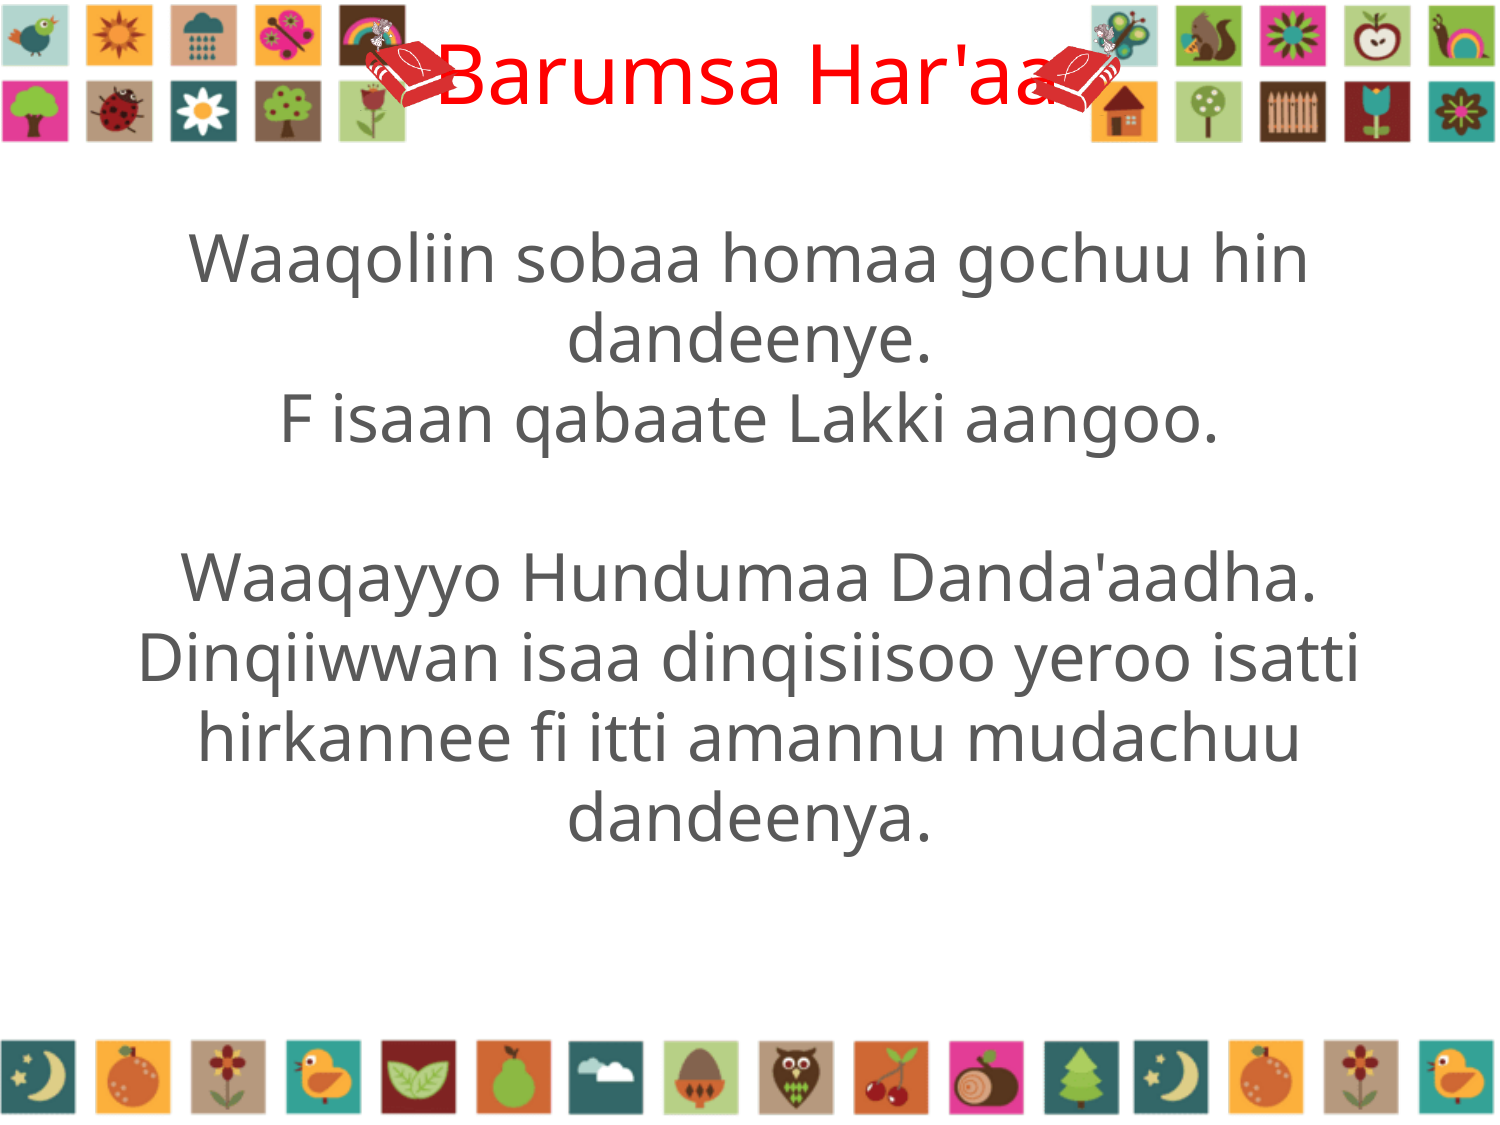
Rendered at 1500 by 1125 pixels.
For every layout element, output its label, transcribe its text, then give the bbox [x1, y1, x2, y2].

text_box Barumsa Har'aa [425, 13, 1078, 129]
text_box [0, 1028, 1500, 1118]
picture [0, 3, 490, 150]
text_box Waaqoliin sobaa homaa gochuu hin dandeenye. F isaan qabaate Lakki aangoo. Waaqayyo Hundumaa Danda'aadha. Dinqiiwwan isaa dinqisiisoo yeroo isatti hirkannee fi itti amannu mudachuu dandeenya. [76, 208, 1424, 943]
picture [999, 3, 1500, 150]
